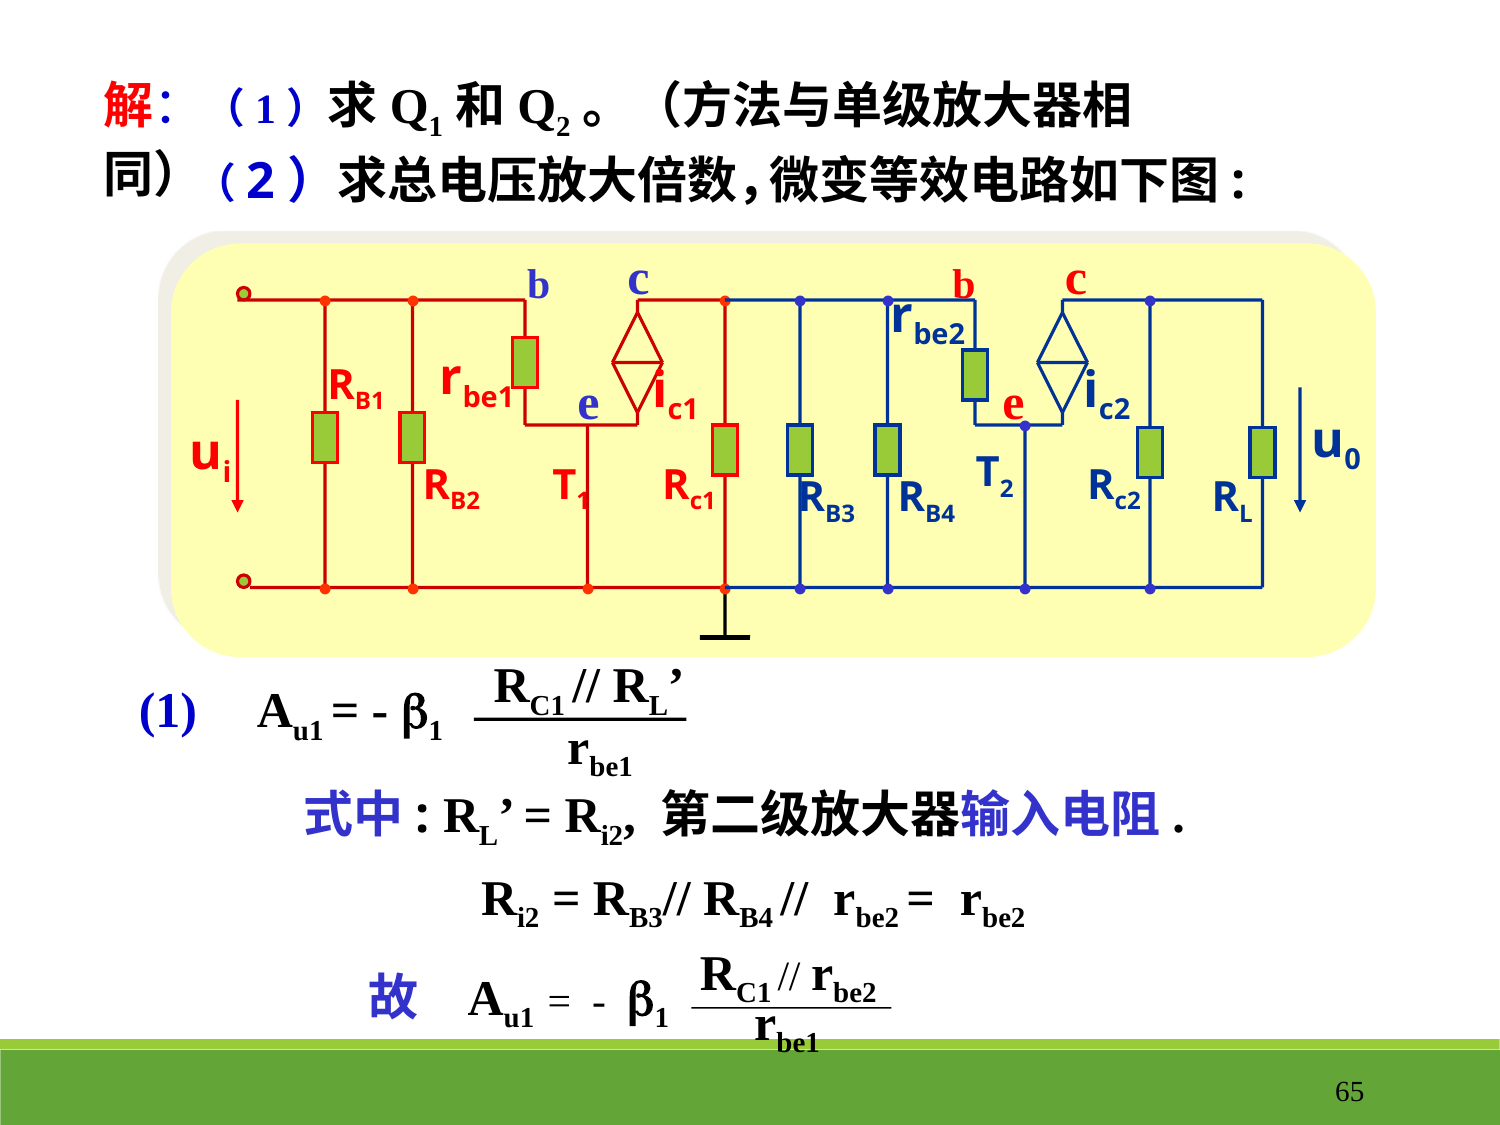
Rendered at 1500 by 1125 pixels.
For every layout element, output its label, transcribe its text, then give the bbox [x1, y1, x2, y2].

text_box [353, 932, 899, 1059]
slide_number 65 [1218, 1059, 1380, 1120]
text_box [724, 236, 1373, 634]
text_box 微变等效电路如下图: [1226, 148, 1424, 209]
text_box 解：（1）求Q1和Q2。（方法与单级放大器相同） [88, 66, 1226, 210]
text_box Ri2 = RB3// RB4 // rbe2 = rbe2 [466, 857, 1204, 941]
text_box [170, 236, 1377, 658]
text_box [123, 644, 705, 783]
text_box 式中: RL’ = Ri2, 第二级放大器输入电阻. [303, 782, 1217, 851]
